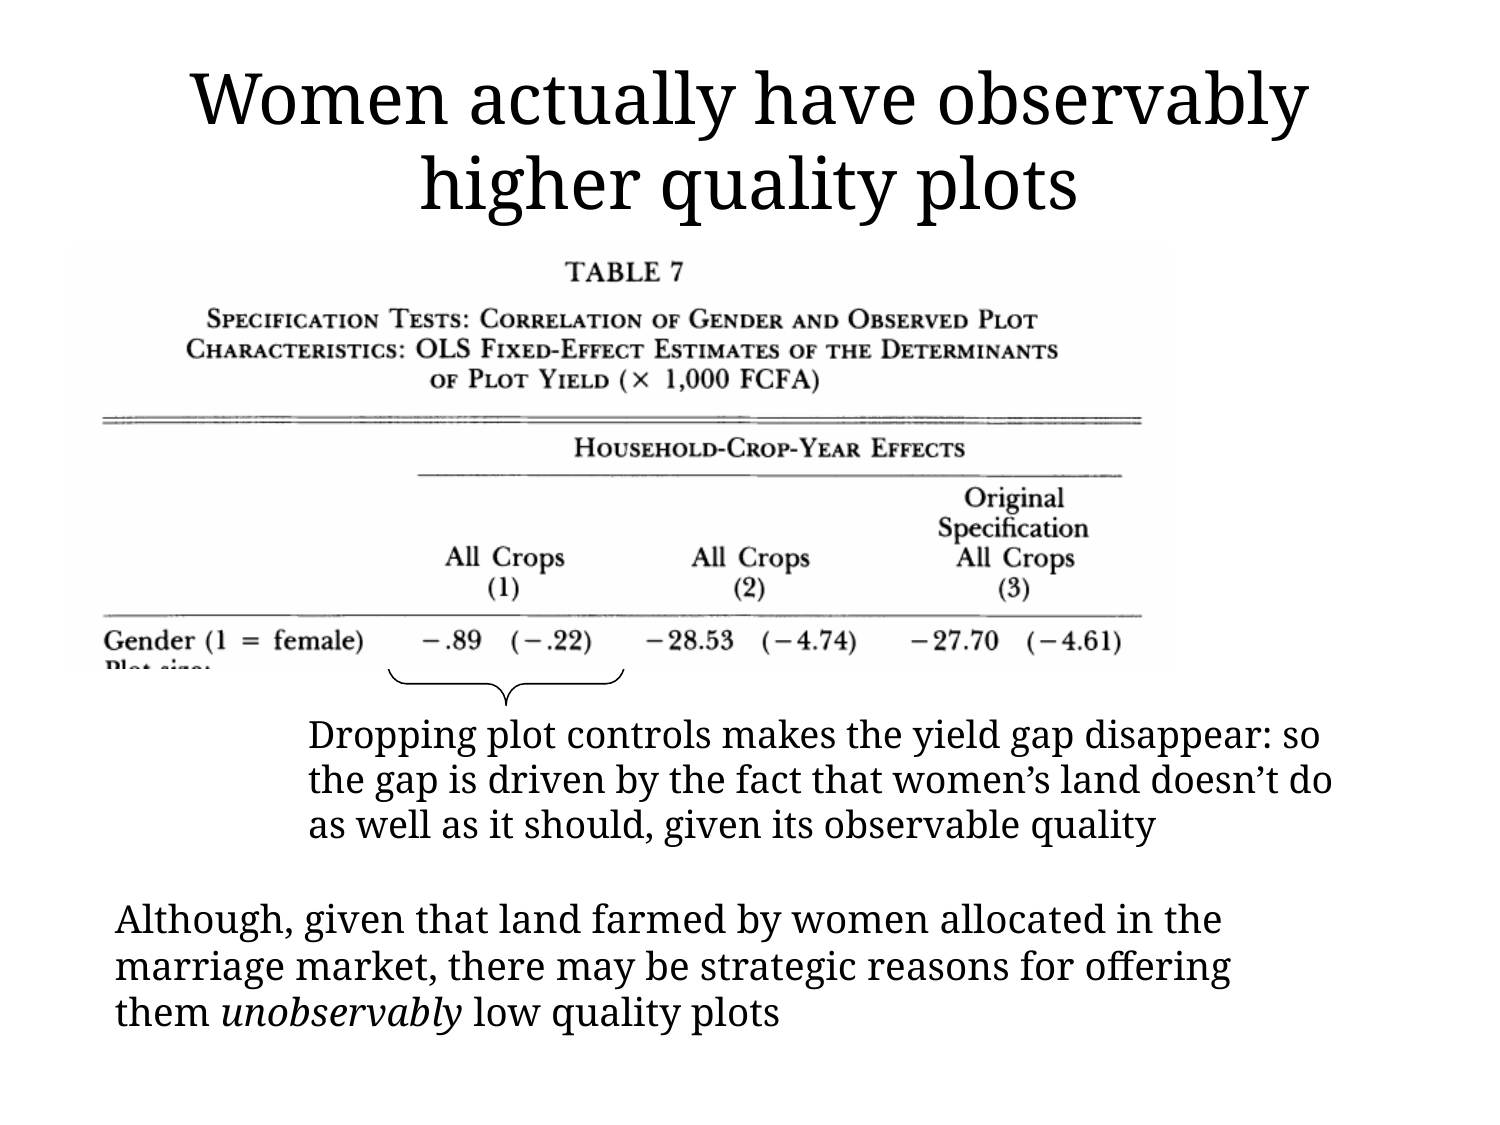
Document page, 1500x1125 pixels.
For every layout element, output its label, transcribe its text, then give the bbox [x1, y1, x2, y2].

title Women actually have observably higher quality plots [75, 45, 1425, 233]
text_box [391, 677, 621, 703]
text_box Although, given that land farmed by women allocated in the marriage market, there may be strategic reasons for offering them unobservably low quality plots [99, 887, 1338, 1043]
text_box Dropping plot controls makes the yield gap disappear: so the gap is driven by the fact that women’s land doesn’t do as well as it should, given its observable quality [293, 703, 1394, 854]
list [67, 245, 1176, 670]
